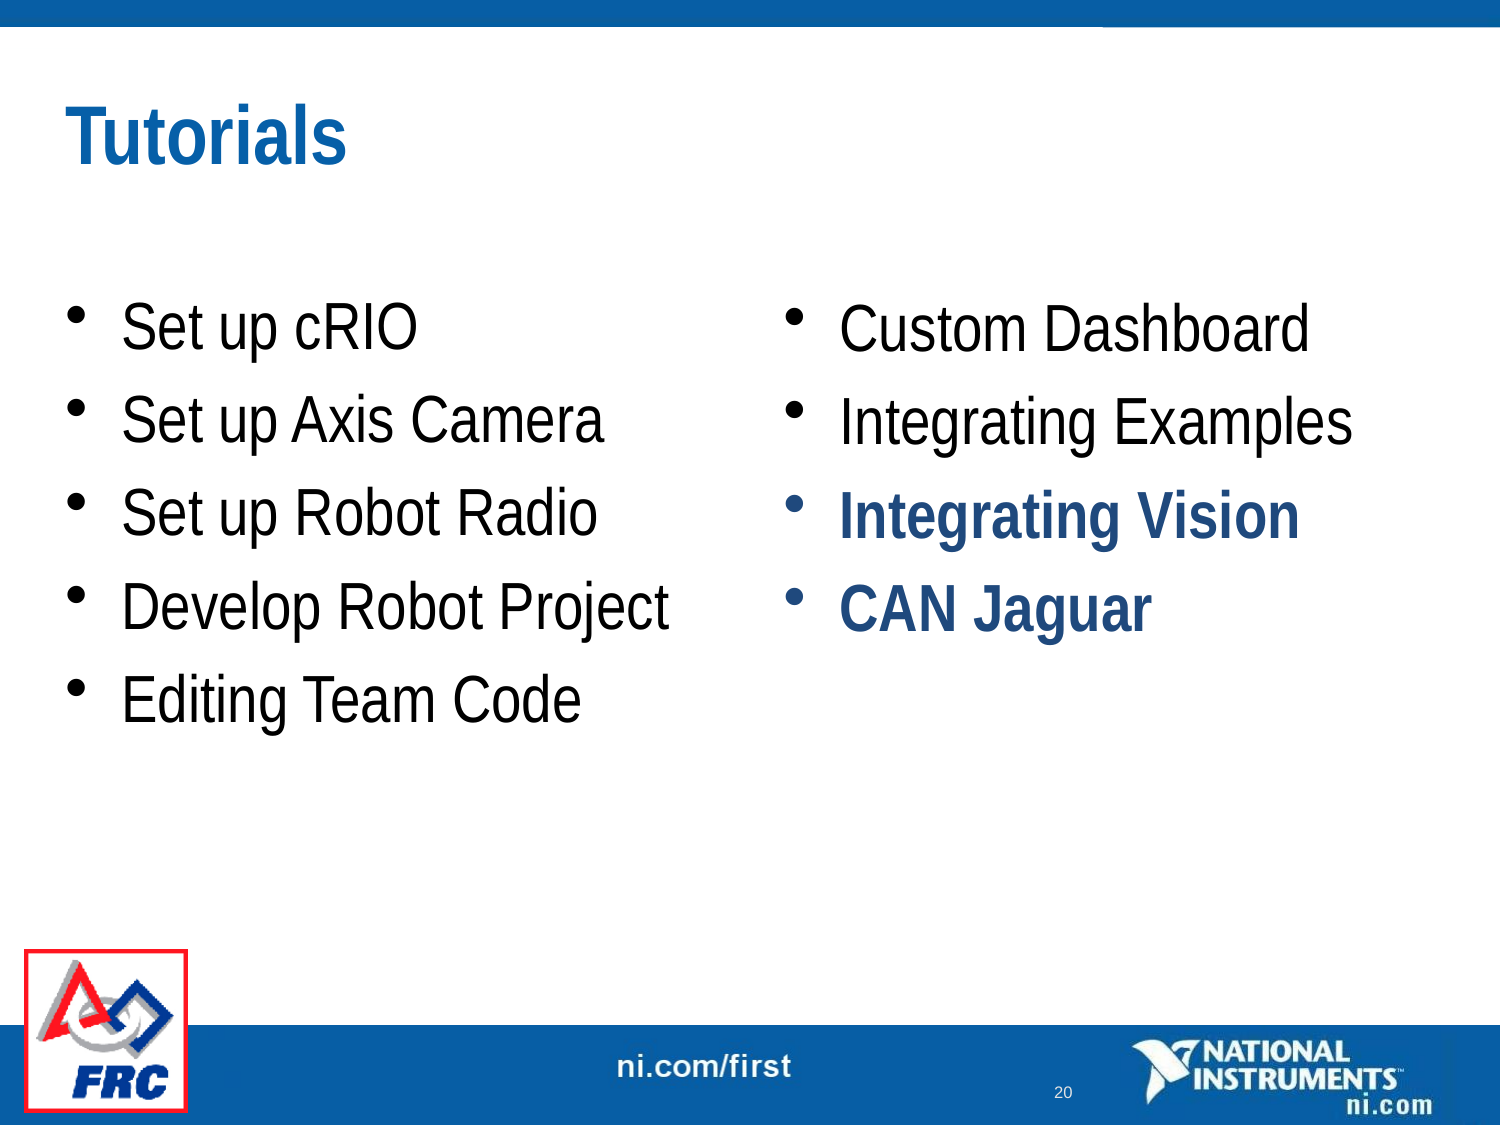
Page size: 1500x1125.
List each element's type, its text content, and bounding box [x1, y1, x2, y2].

title Tutorials [49, 37, 1438, 226]
picture [0, 48, 1500, 1125]
list Set up cRIO Set up Axis Camera Set up Robot Radio Develop Robot Project Editing Team Code [49, 274, 742, 963]
picture [0, 0, 1500, 27]
text_box Custom Dashboard Integrating Examples Integrating Vision CAN Jaguar [768, 277, 1460, 965]
